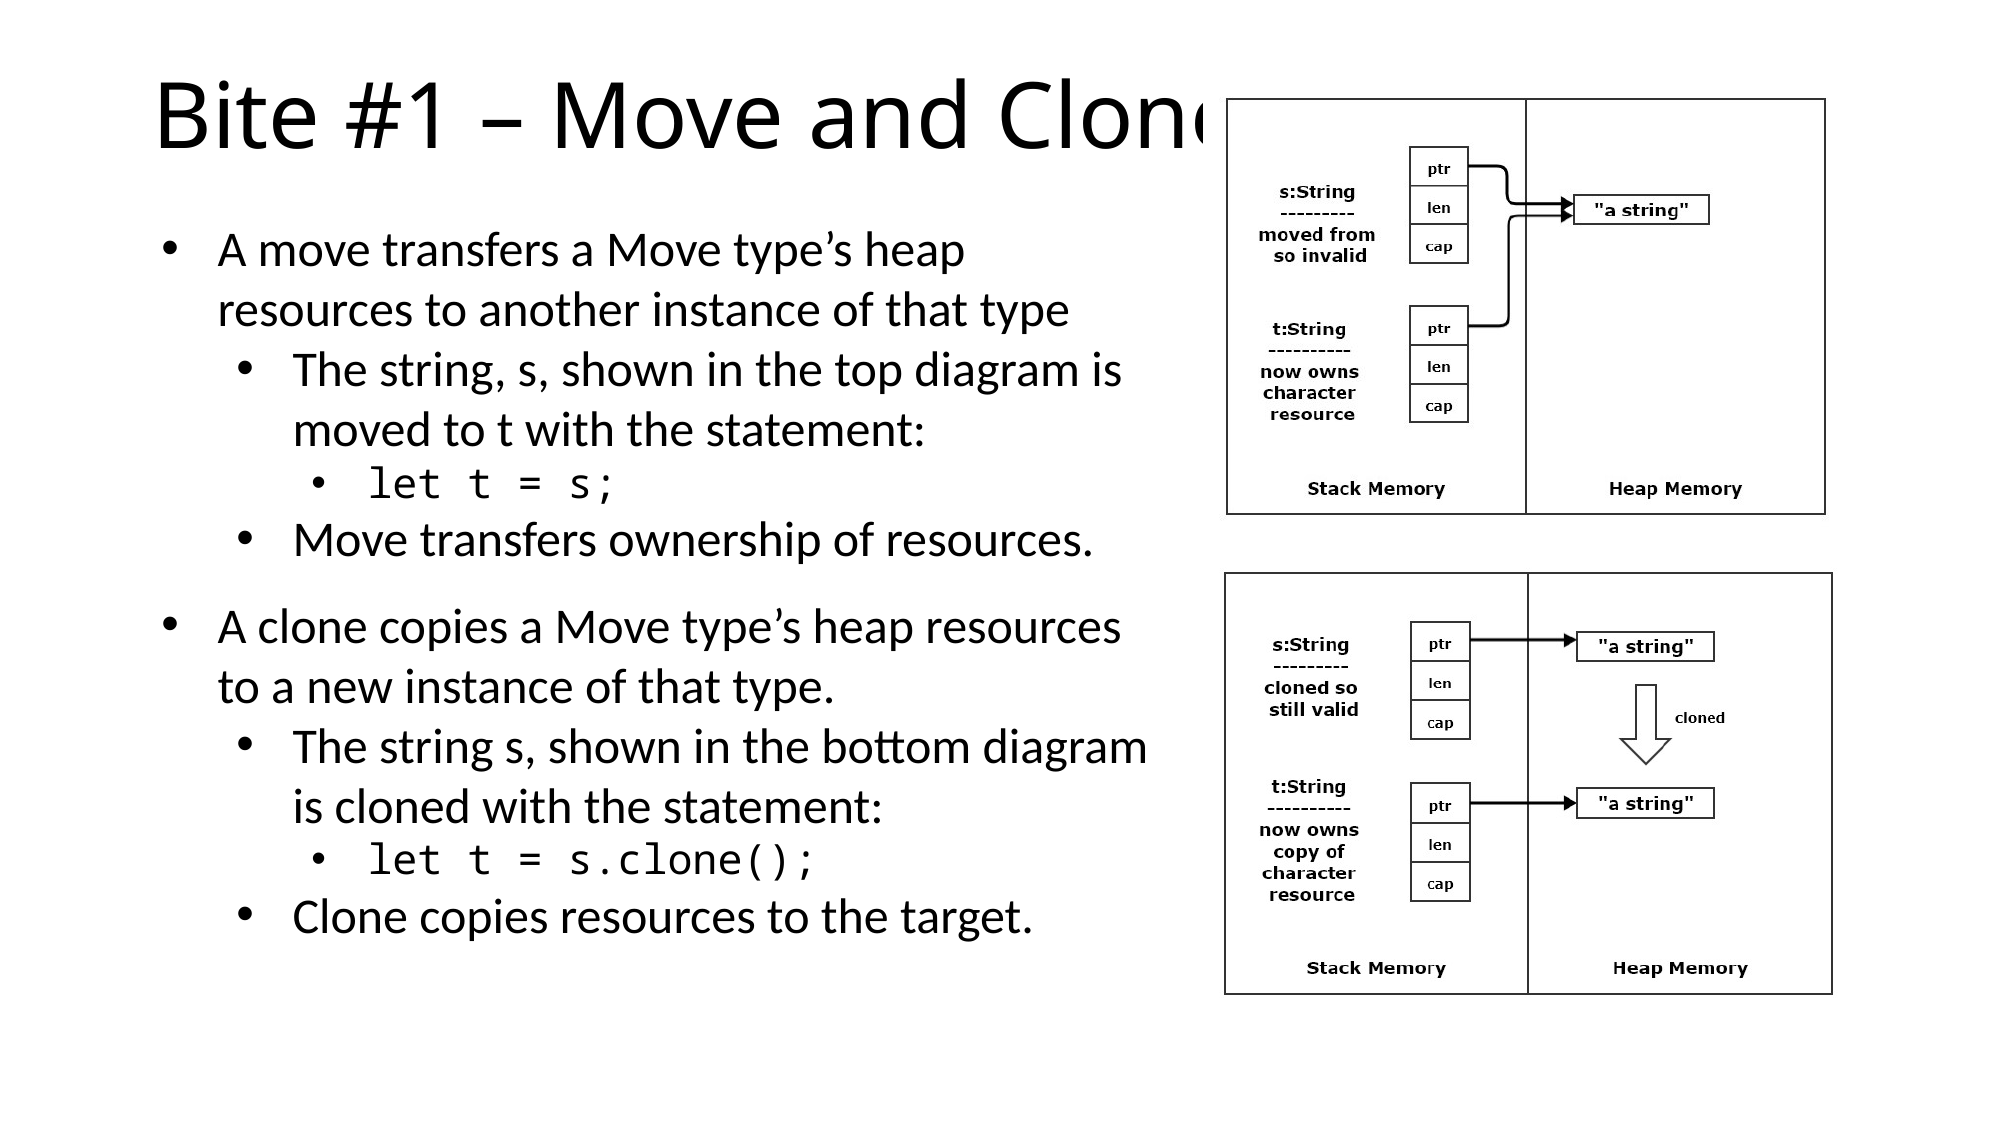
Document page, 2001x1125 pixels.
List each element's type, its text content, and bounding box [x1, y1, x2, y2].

text_box A move transfers a Move type’s heap resources to another instance of that type The string, s, shown in the top diagram is moved to t with the statement: let t = s; Move transfers ownership of resources. A clone copies a Move type’s heap resources to a new instance of that type. The string s, shown in the bottom diagram is cloned with the statement: let t = s.clone(); Clone copies resources to the target. [146, 209, 1185, 951]
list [1203, 72, 1844, 531]
title Bite #1 – Move and Clone [137, 59, 1863, 178]
picture [1195, 543, 1851, 1013]
